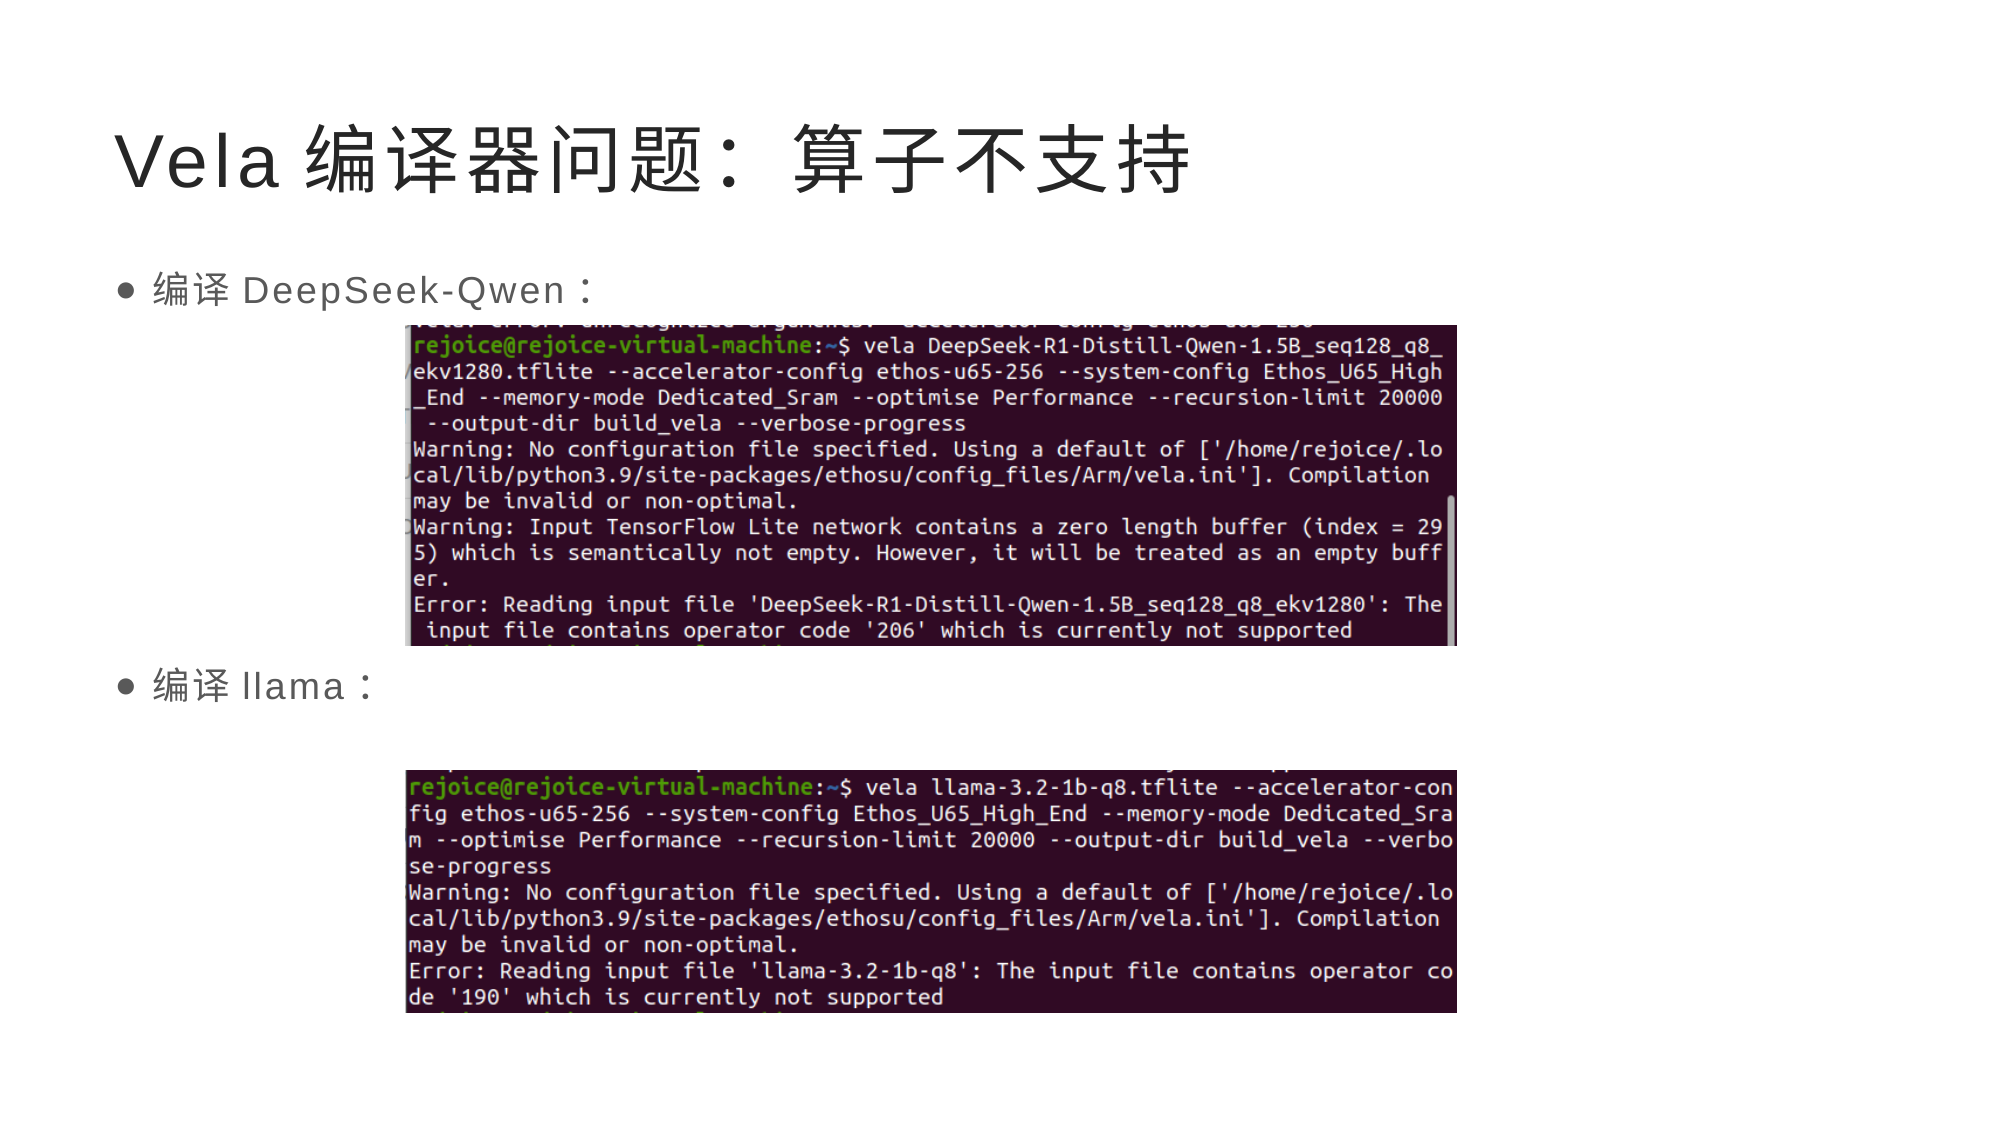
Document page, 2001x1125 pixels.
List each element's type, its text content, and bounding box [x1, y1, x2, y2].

picture [404, 769, 1458, 1013]
list 编译DeepSeek-Qwen： 编译llama： [99, 244, 1900, 1026]
picture [404, 325, 1458, 646]
title Vela编译器问题：算子不支持 [99, 99, 1900, 216]
